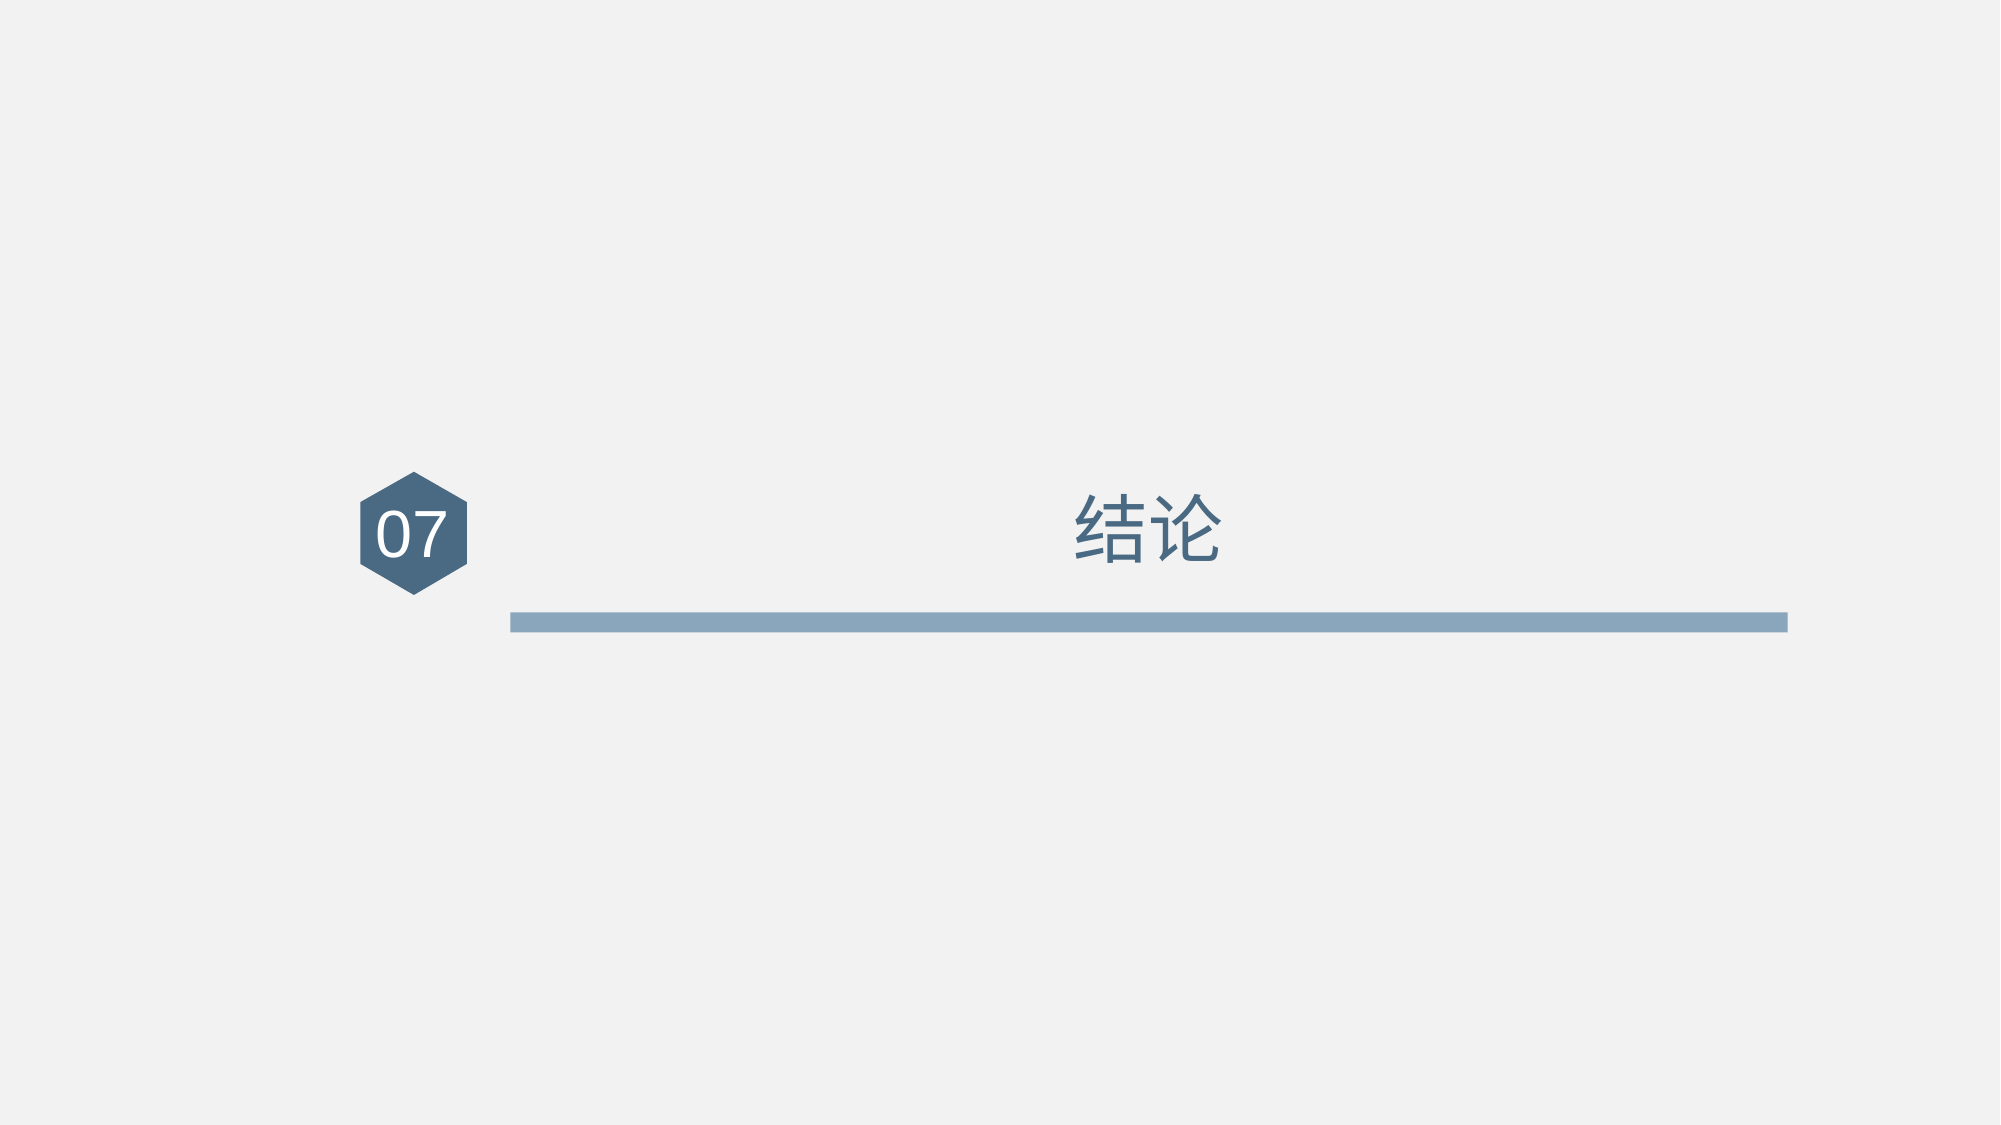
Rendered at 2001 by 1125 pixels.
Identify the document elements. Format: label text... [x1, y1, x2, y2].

text_box 07 [356, 483, 469, 580]
title 结论 [510, 434, 1788, 633]
